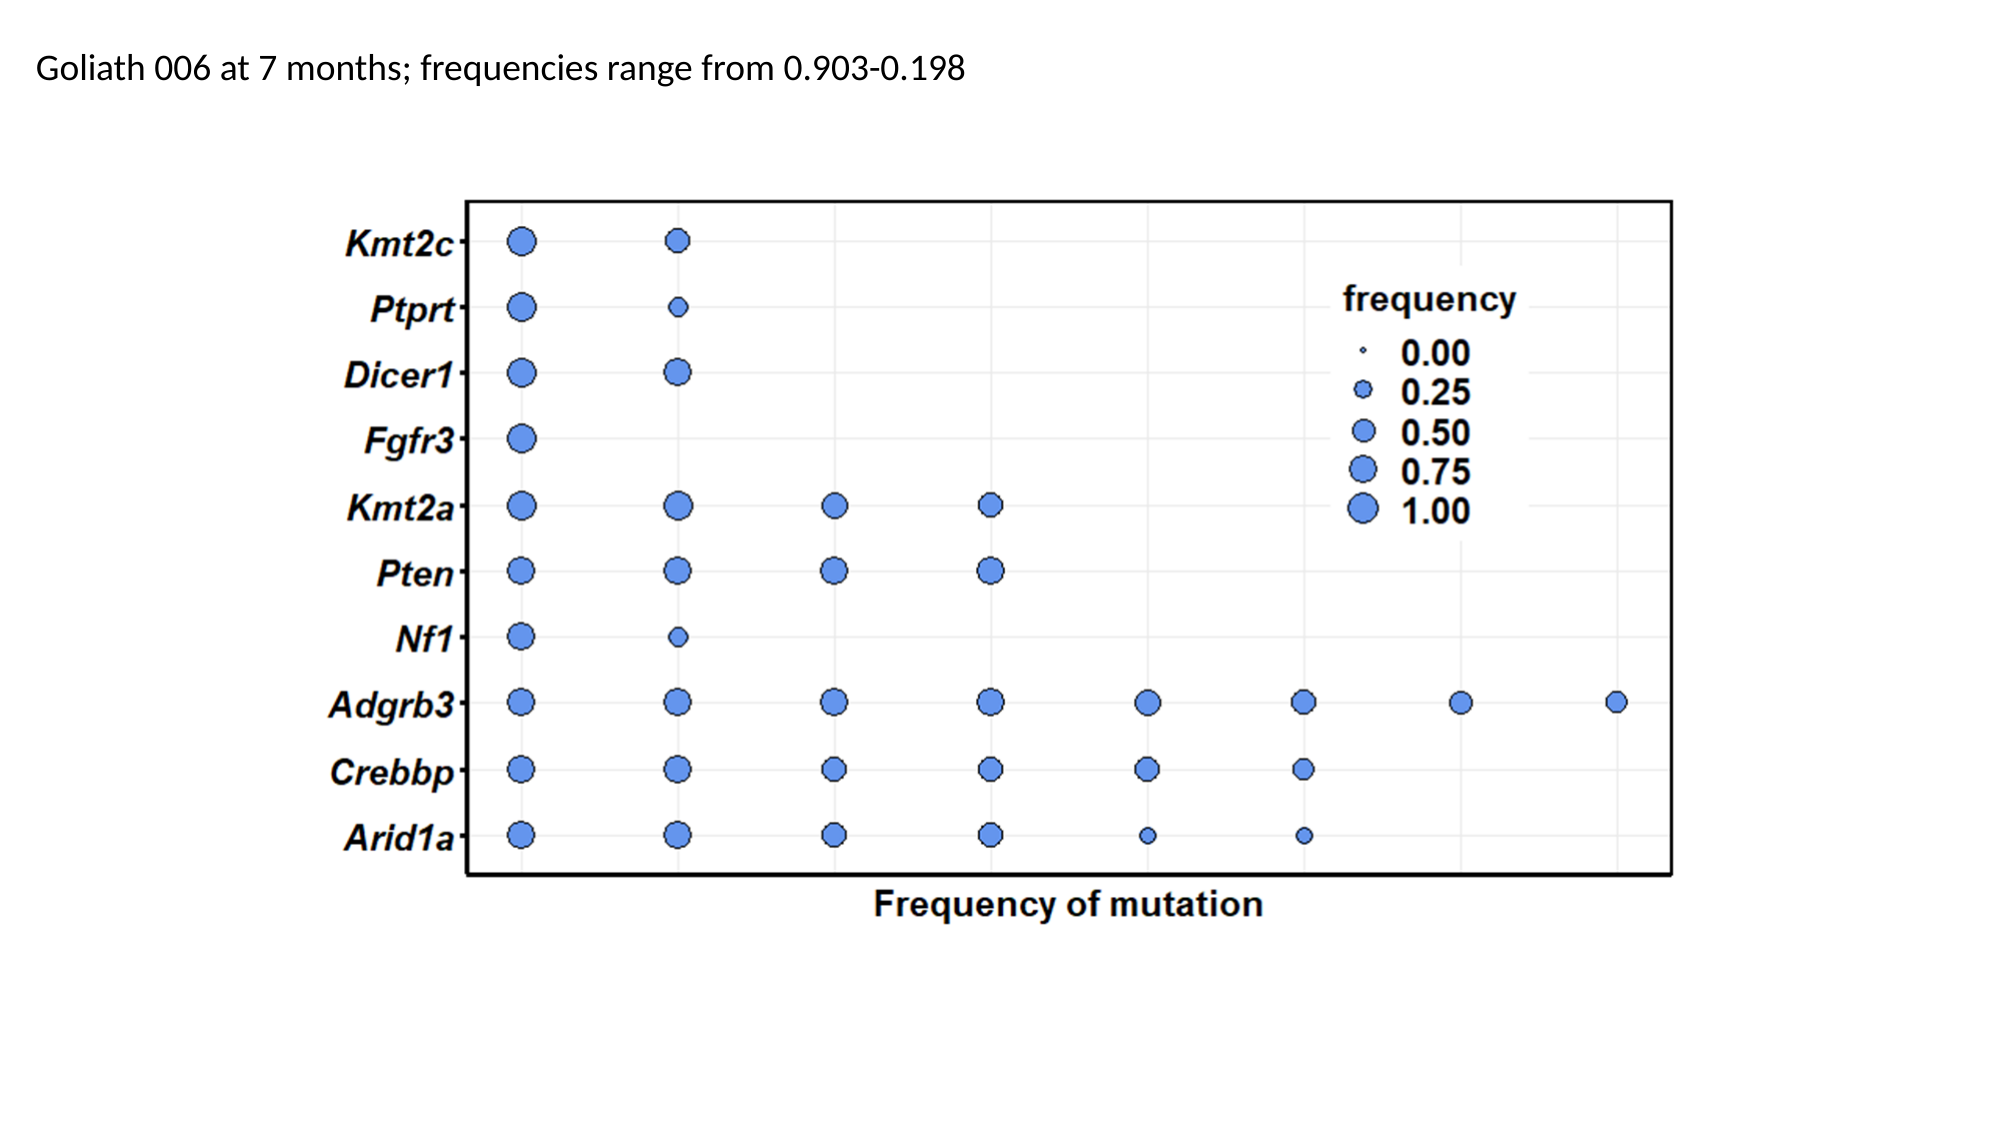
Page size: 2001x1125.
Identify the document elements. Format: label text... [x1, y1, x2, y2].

picture [316, 189, 1684, 935]
text_box Goliath 006 at 7 months; frequencies range from 0.903-0.198 [21, 35, 1317, 96]
